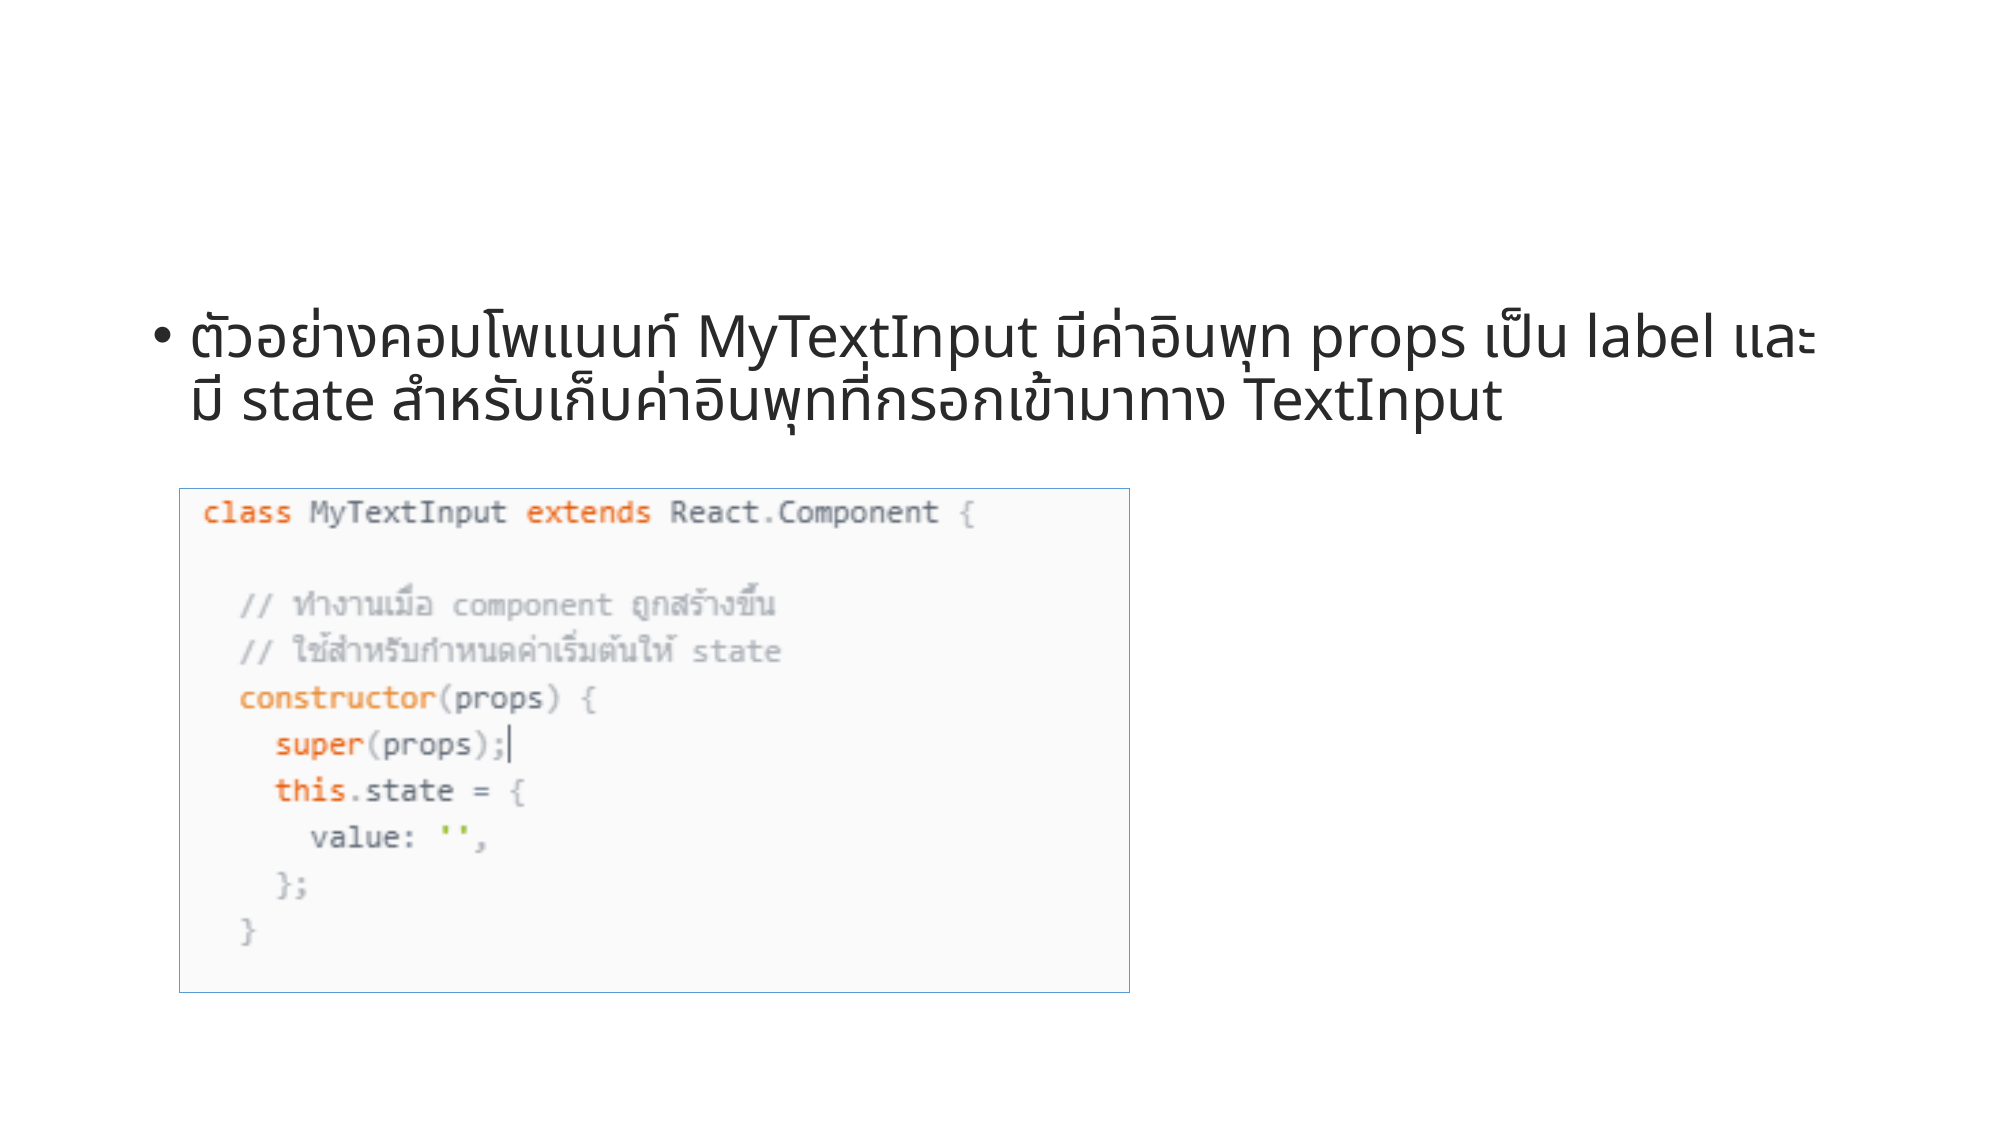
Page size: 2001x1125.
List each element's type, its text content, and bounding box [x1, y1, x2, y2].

picture [179, 488, 1130, 993]
list ตัวอย่างคอมโพแนนท์ MyTextInput มีค่าอินพุท props เป็น label และมี state สำหรับเก็บค่าอินพุทที่กรอกเข้ามาทาง TextInput [137, 299, 1863, 1014]
